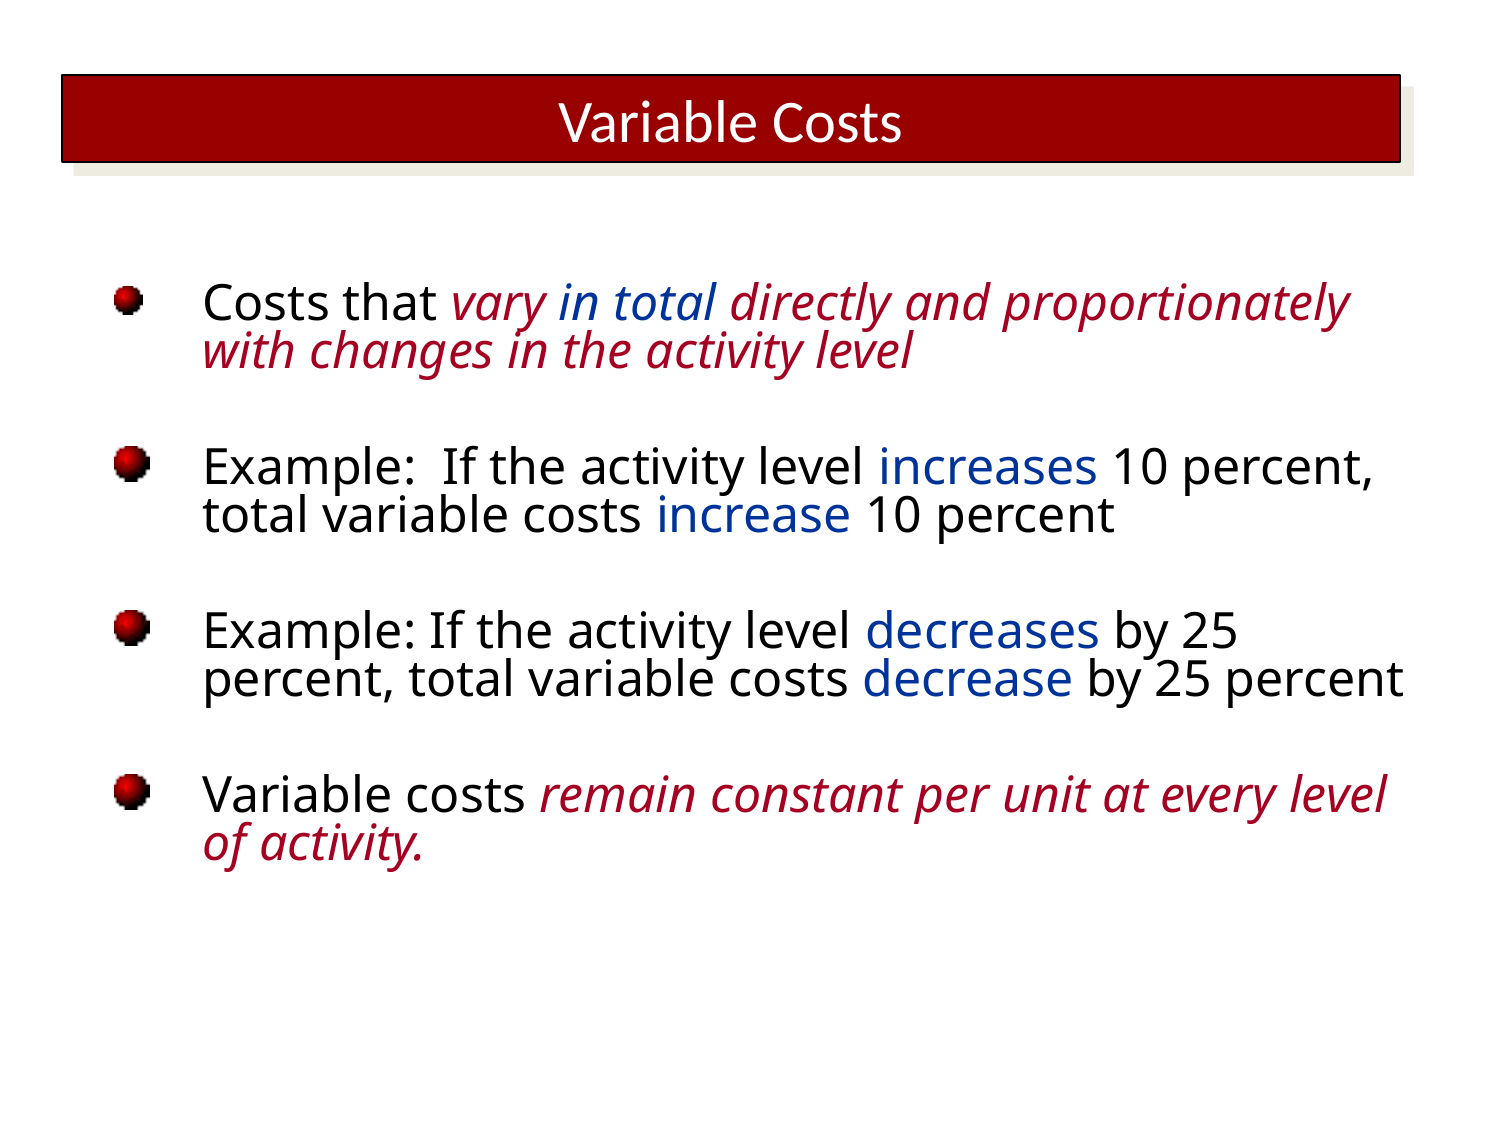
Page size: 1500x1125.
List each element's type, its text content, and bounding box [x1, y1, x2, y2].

text_box Costs that vary in total directly and proportionately with changes in the activity level Example: If the activity level increases 10 percent, total variable costs increase 10 percent Example: If the activity level decreases by 25 percent, total variable costs decrease by 25 percent Variable costs remain constant per unit at every level of activity. [99, 275, 1438, 975]
picture [114, 286, 143, 315]
picture [114, 774, 150, 810]
picture [114, 446, 150, 482]
text_box Variable Costs [62, 74, 1400, 163]
picture [114, 610, 150, 646]
